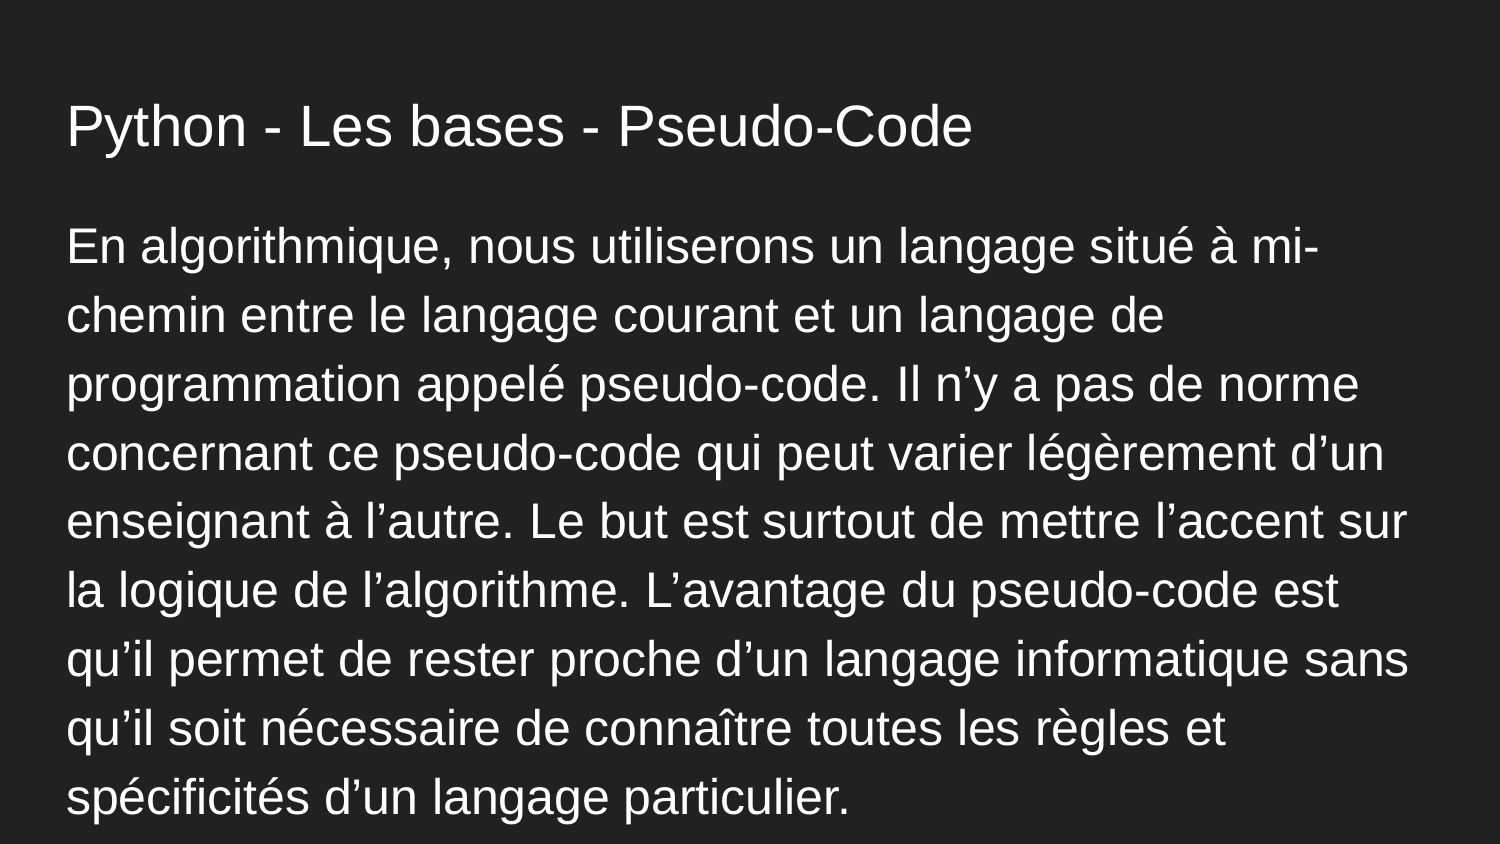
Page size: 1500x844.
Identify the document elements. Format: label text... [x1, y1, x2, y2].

list En algorithmique, nous utiliserons un langage situé à mi-chemin entre le langage courant et un langage de programmation appelé pseudo-code. Il n’y a pas de norme concernant ce pseudo-code qui peut varier légèrement d’un enseignant à l’autre. Le but est surtout de mettre l’accent sur la logique de l’algorithme. L’avantage du pseudo-code est qu’il permet de rester proche d’un langage informatique sans qu’il soit nécessaire de connaître toutes les règles et spécificités d’un langage particulier. [51, 189, 1449, 750]
title Python - Les bases - Pseudo-Code [51, 72, 1449, 167]
